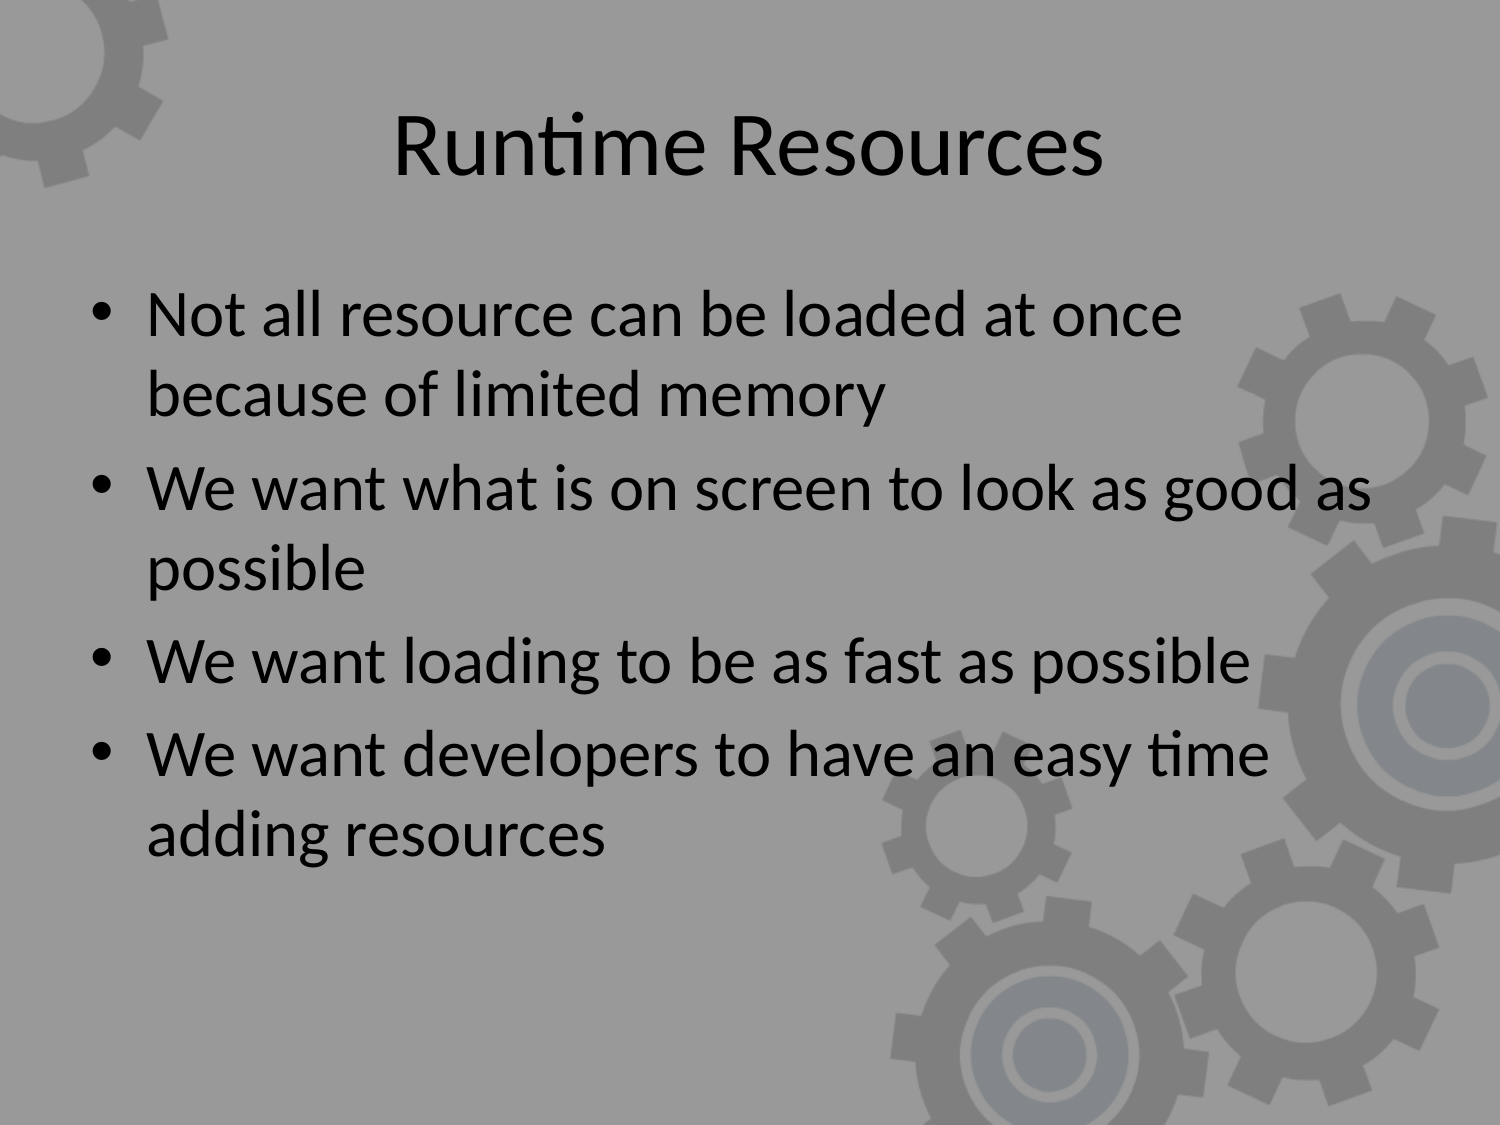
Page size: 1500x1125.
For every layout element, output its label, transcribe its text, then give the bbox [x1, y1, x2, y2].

picture [0, 0, 1500, 1125]
list Not all resource can be loaded at once because of limited memory We want what is on screen to look as good as possible We want loading to be as fast as possible We want developers to have an easy time adding resources [75, 262, 1425, 1005]
title Runtime Resources [75, 45, 1425, 233]
